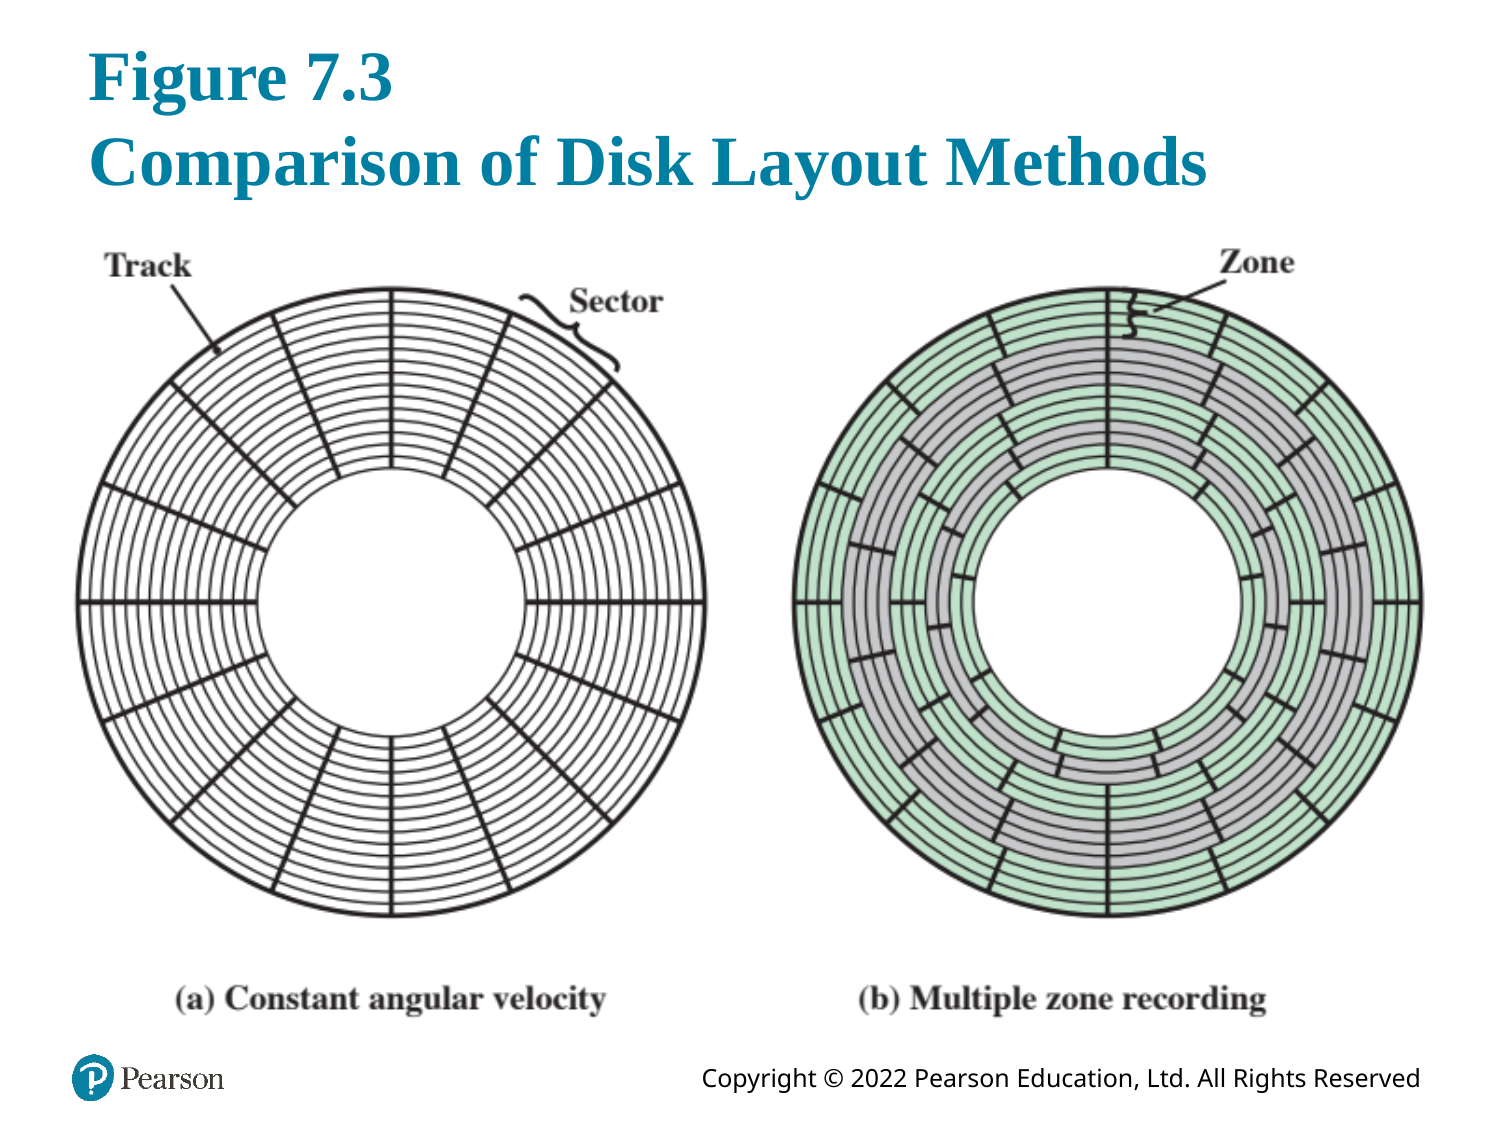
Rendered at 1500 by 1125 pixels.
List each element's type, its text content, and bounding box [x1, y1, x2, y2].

picture [99, 1054, 224, 1101]
picture [72, 1088, 82, 1101]
picture [72, 1054, 88, 1070]
title Figure 7.3 Comparison of Disk Layout Methods [73, 32, 1483, 215]
picture [64, 243, 1436, 1024]
picture [81, 1063, 106, 1088]
